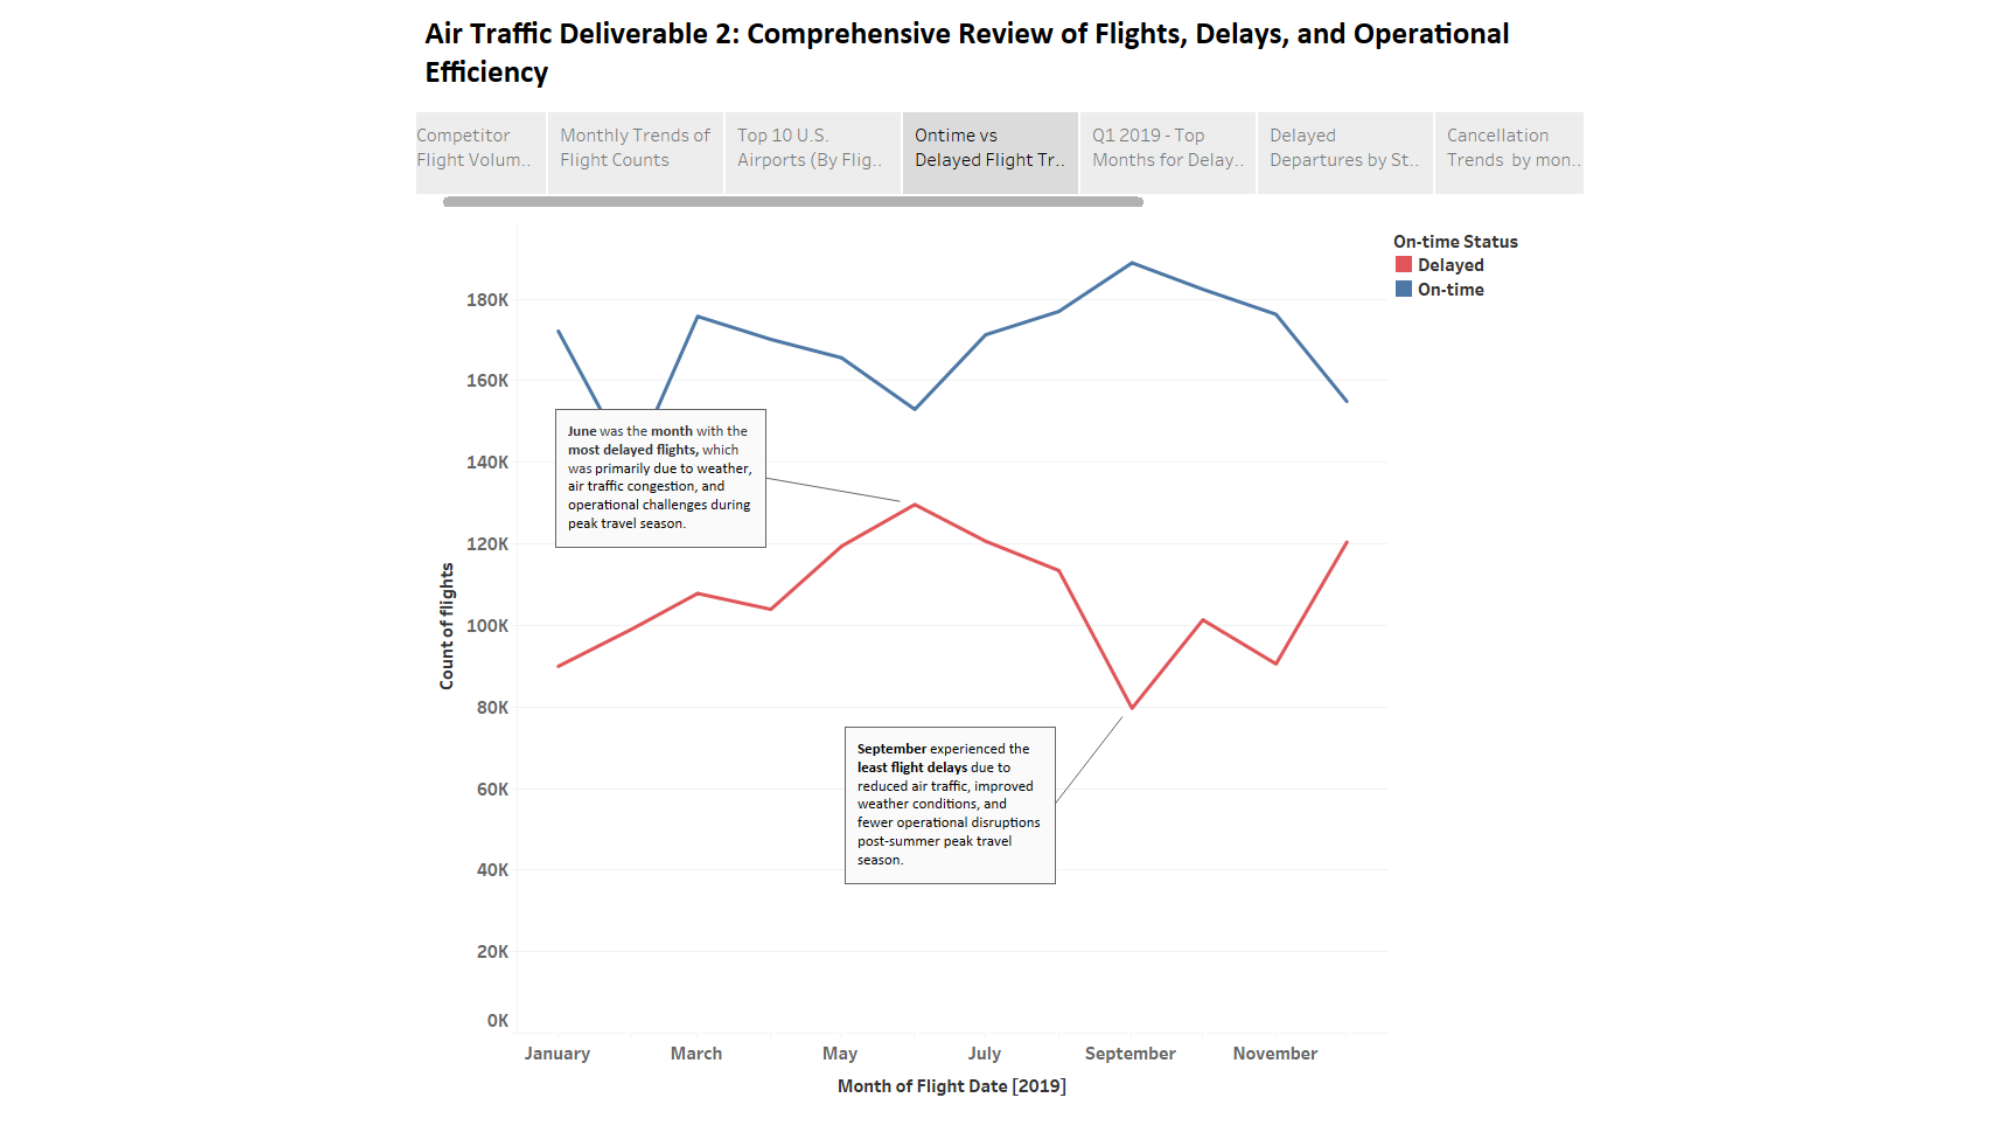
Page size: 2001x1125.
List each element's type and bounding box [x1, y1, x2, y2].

picture [407, 0, 1593, 1125]
